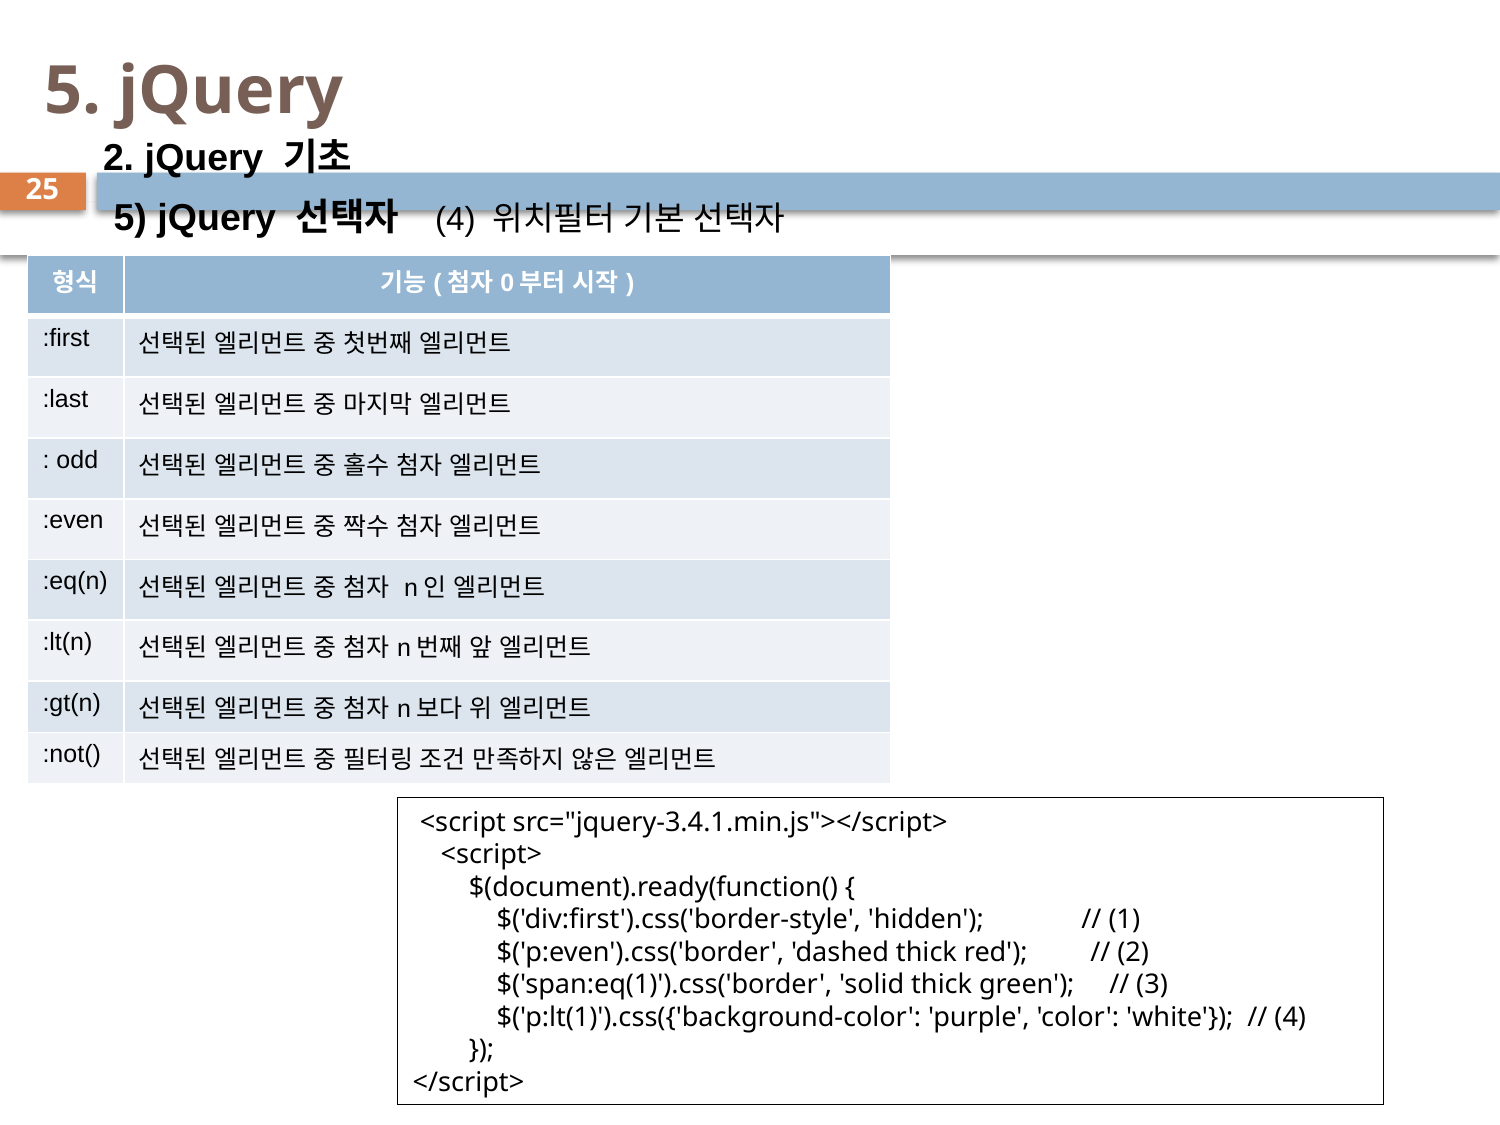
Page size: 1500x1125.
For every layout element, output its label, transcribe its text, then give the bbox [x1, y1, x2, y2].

table_cell :even [28, 500, 123, 559]
table_cell 선택된 엘리먼트 중 첫번째 엘리먼트 [125, 319, 890, 376]
table_cell 선택된 엘리먼트 중 마지막 엘리먼트 [125, 378, 890, 437]
table_cell :eq(n) [28, 560, 123, 619]
text_box <script src="jquery-3.4.1.min.js"></script> <script> $(document).ready(function() { $('div:first').css('border-style', 'hidden'); // (1) $('p:even').css('border', 'dashed thick red'); // (2) $('span:eq(1)').css('border', 'solid thick green'); // (3) $('p:lt(1)').css({'background-color': 'purple', 'color': 'white'}); // (4) }); </script> [397, 797, 1384, 1105]
table_header 형식 [28, 256, 123, 313]
table_header 기능(첨자0부터 시작) [125, 256, 890, 313]
table_cell 선택된 엘리먼트 중 필터링 조건 만족하지 않은 엘리먼트 [125, 733, 890, 783]
table_cell 선택된 엘리먼트 중 홀수 첨자 엘리먼트 [125, 439, 890, 498]
table_cell :gt(n) [28, 682, 123, 732]
slide_number 25 [0, 170, 87, 211]
table_cell : odd [28, 439, 123, 498]
text_box 2. jQuery 기초 5) jQuery 선택자 (4) 위치필터 기본 선택자 [88, 125, 1258, 858]
table_cell :not() [28, 733, 123, 783]
table_cell :first [28, 319, 123, 376]
table_cell :lt(n) [28, 621, 123, 680]
table_cell 선택된 엘리먼트 중 짝수 첨자 엘리먼트 [125, 500, 890, 559]
table_cell 선택된 엘리먼트 중 첨자n번째 앞 엘리먼트 [125, 621, 890, 680]
title 5. jQuery [29, 30, 1367, 143]
table_cell :last [28, 378, 123, 437]
table_cell 선택된 엘리먼트 중 첨자 n인 엘리먼트 [125, 560, 890, 619]
table_cell 선택된 엘리먼트 중 첨자n보다 위 엘리먼트 [125, 682, 890, 732]
